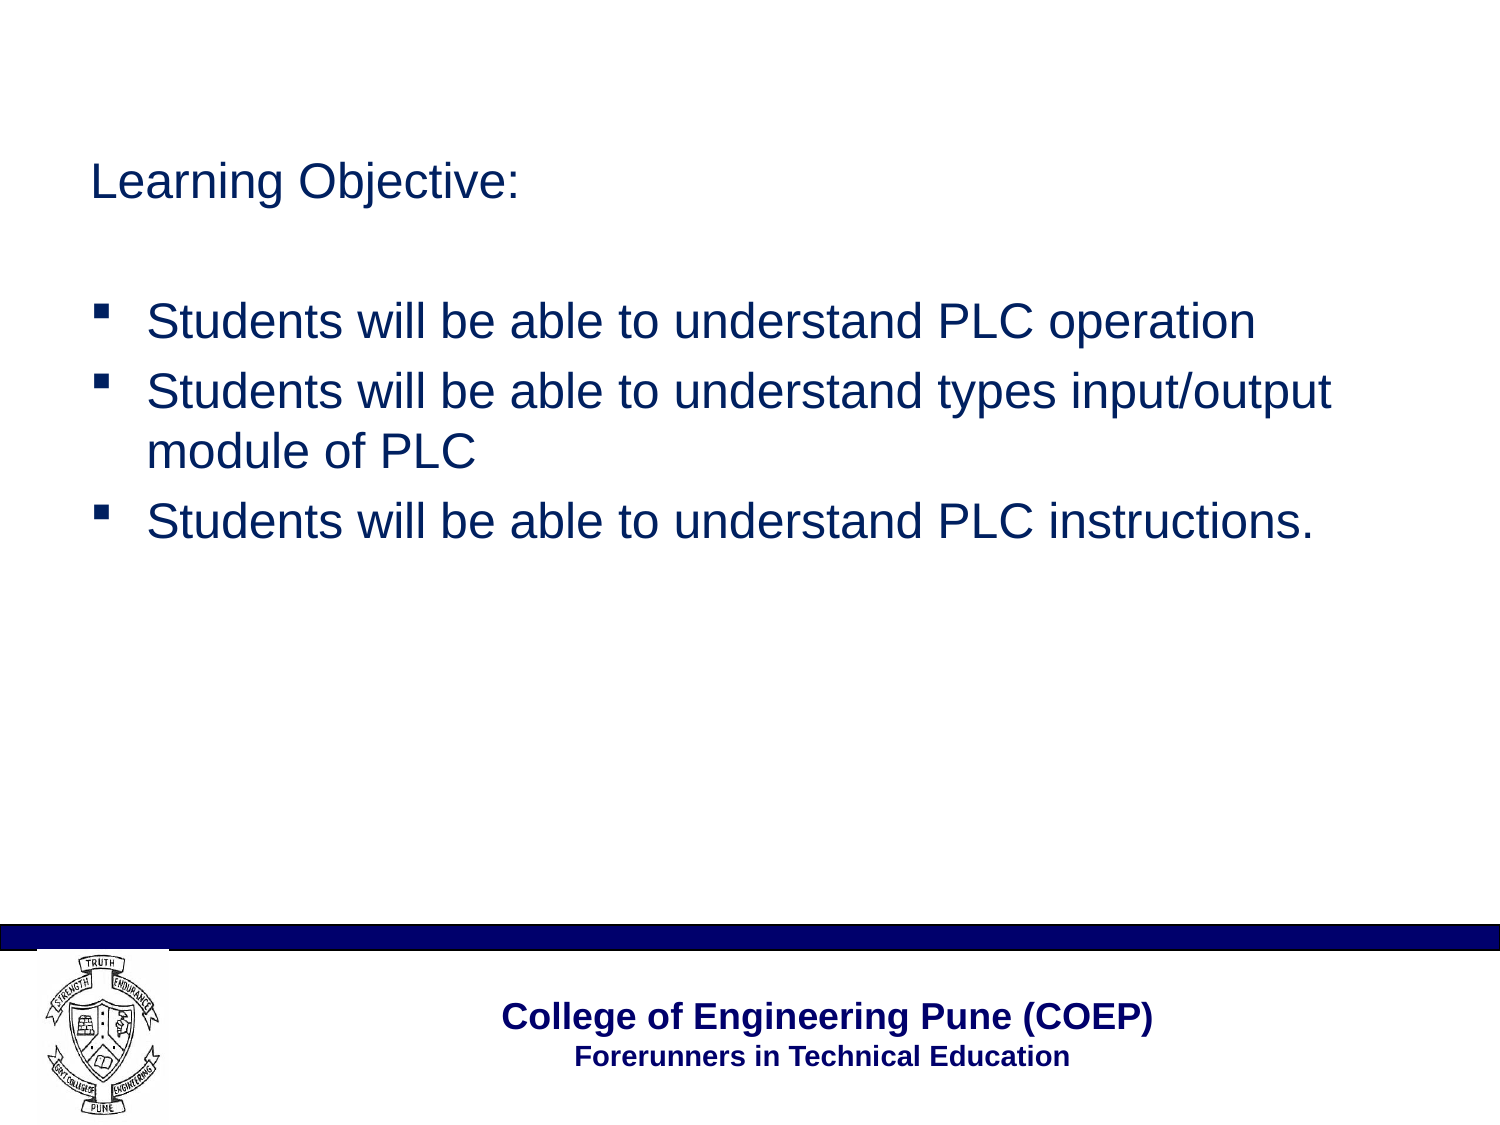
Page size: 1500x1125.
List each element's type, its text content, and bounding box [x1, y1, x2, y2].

list Learning Objective: Students will be able to understand PLC operation Students will be able to understand types input/output module of PLC Students will be able to understand PLC instructions. [74, 140, 1426, 813]
